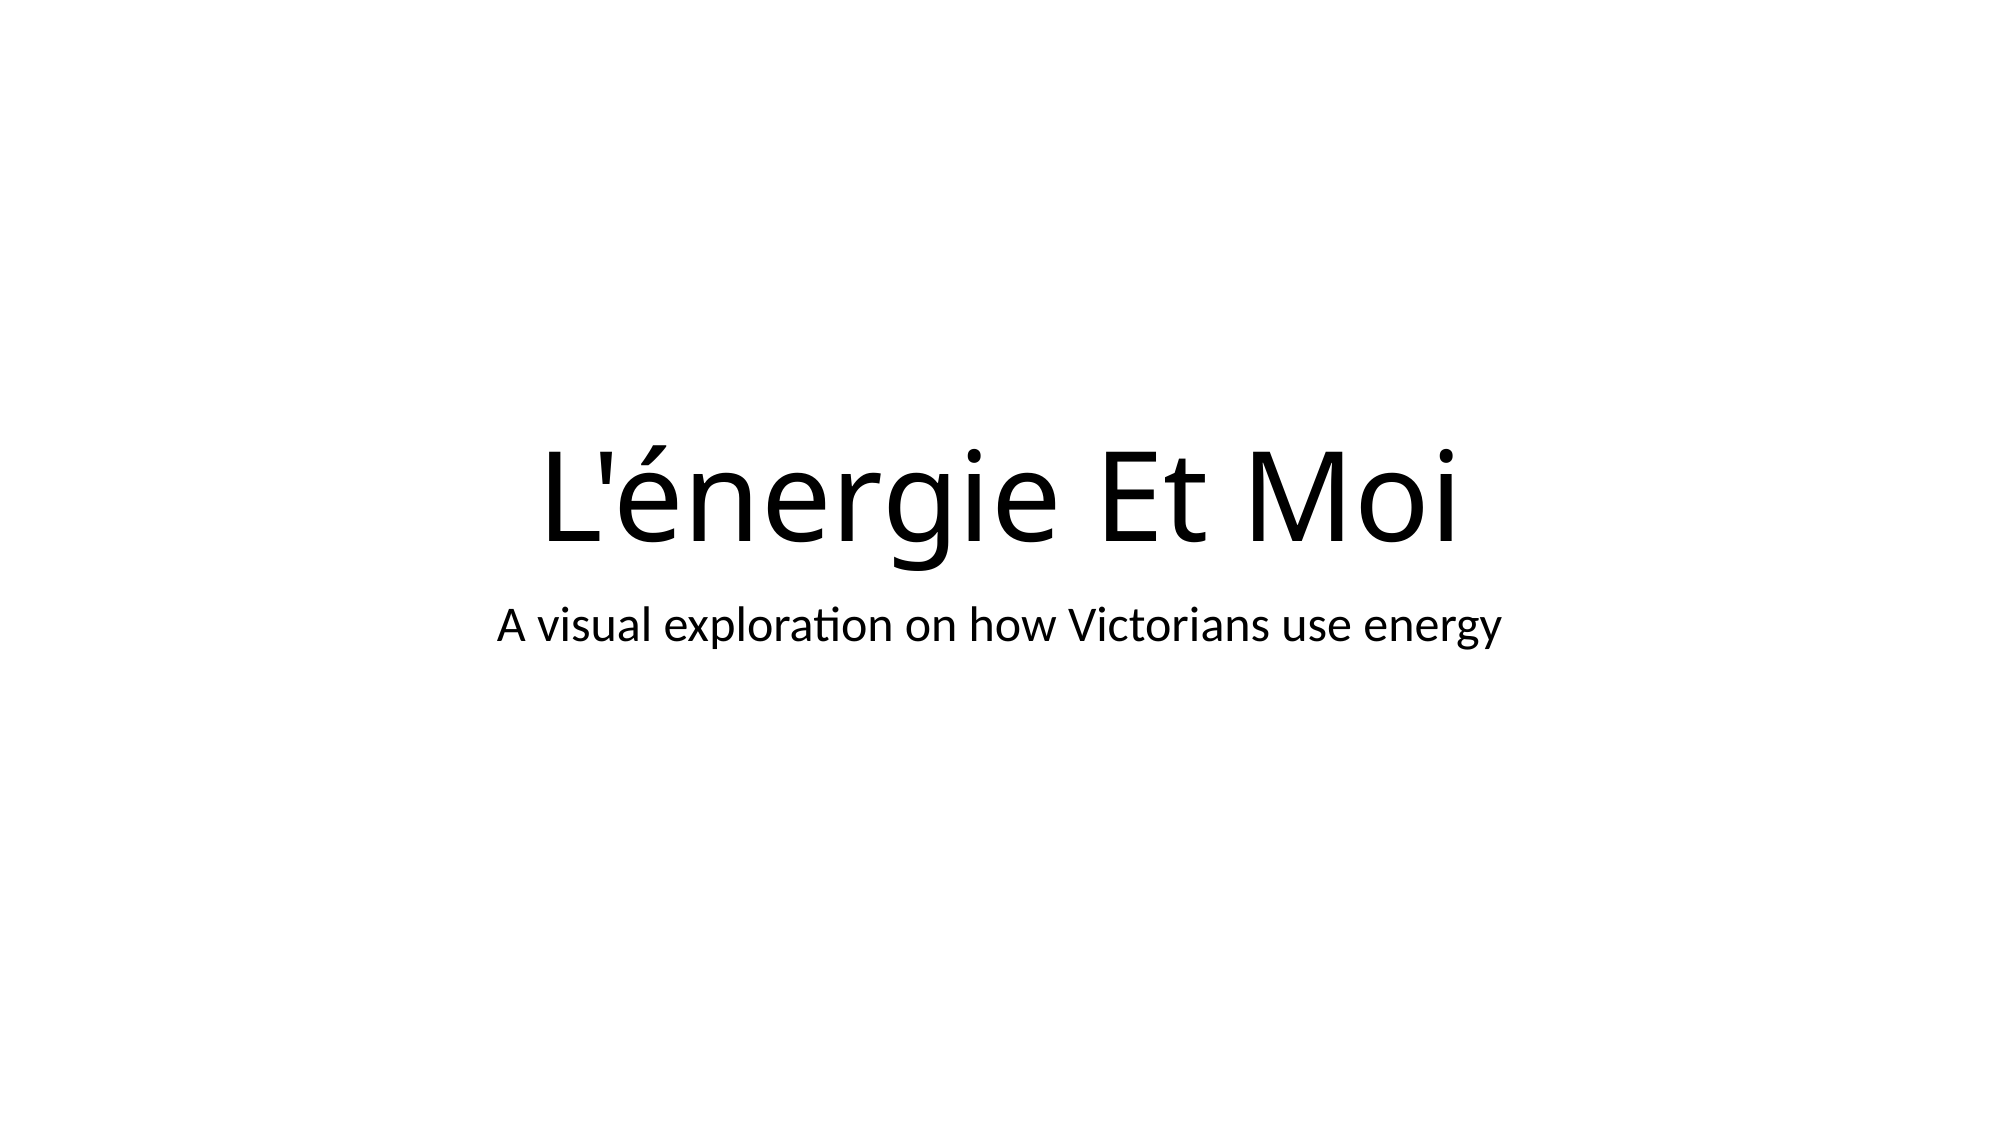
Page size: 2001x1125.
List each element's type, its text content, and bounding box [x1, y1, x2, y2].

title L'énergie Et Moi [249, 184, 1750, 576]
subtitle A visual exploration on how Victorians use energy [249, 590, 1750, 863]
